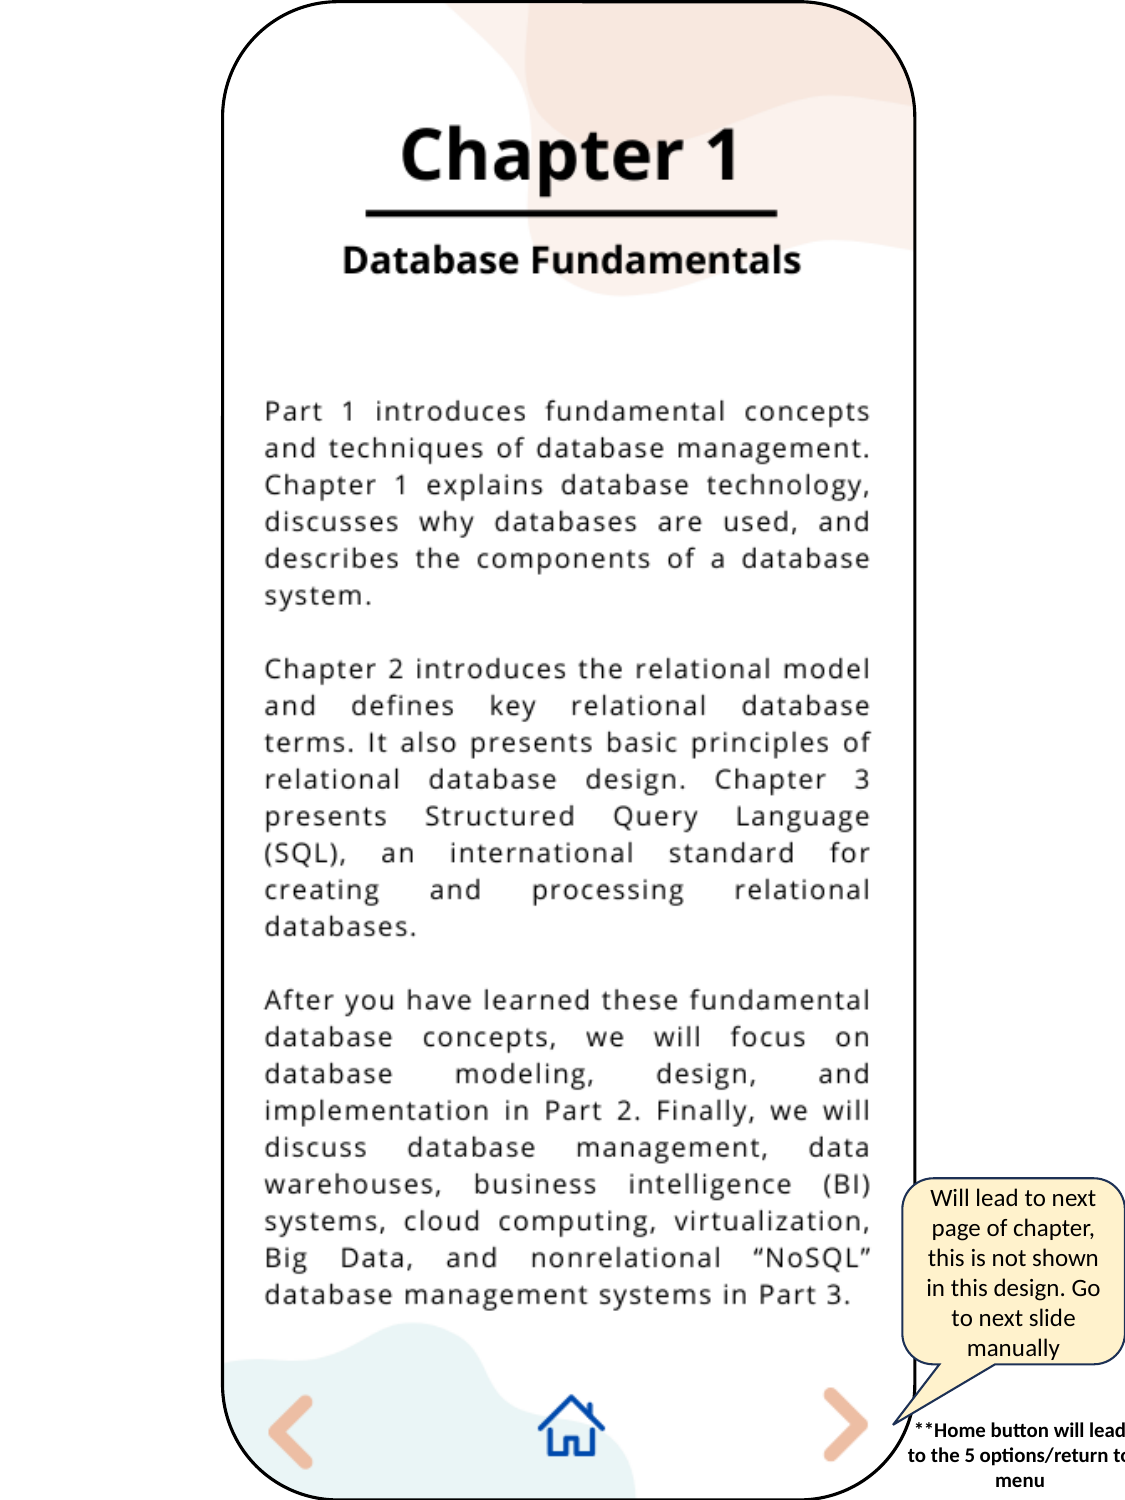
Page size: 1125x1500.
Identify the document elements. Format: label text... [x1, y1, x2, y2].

picture [222, 1, 915, 1500]
text_box **Home button will lead to the 5 options/return to menu [915, 1409, 1125, 1500]
text_box Will lead to next page of chapter, this is not shown in this design. Go to next slide manually [915, 1177, 1125, 1409]
